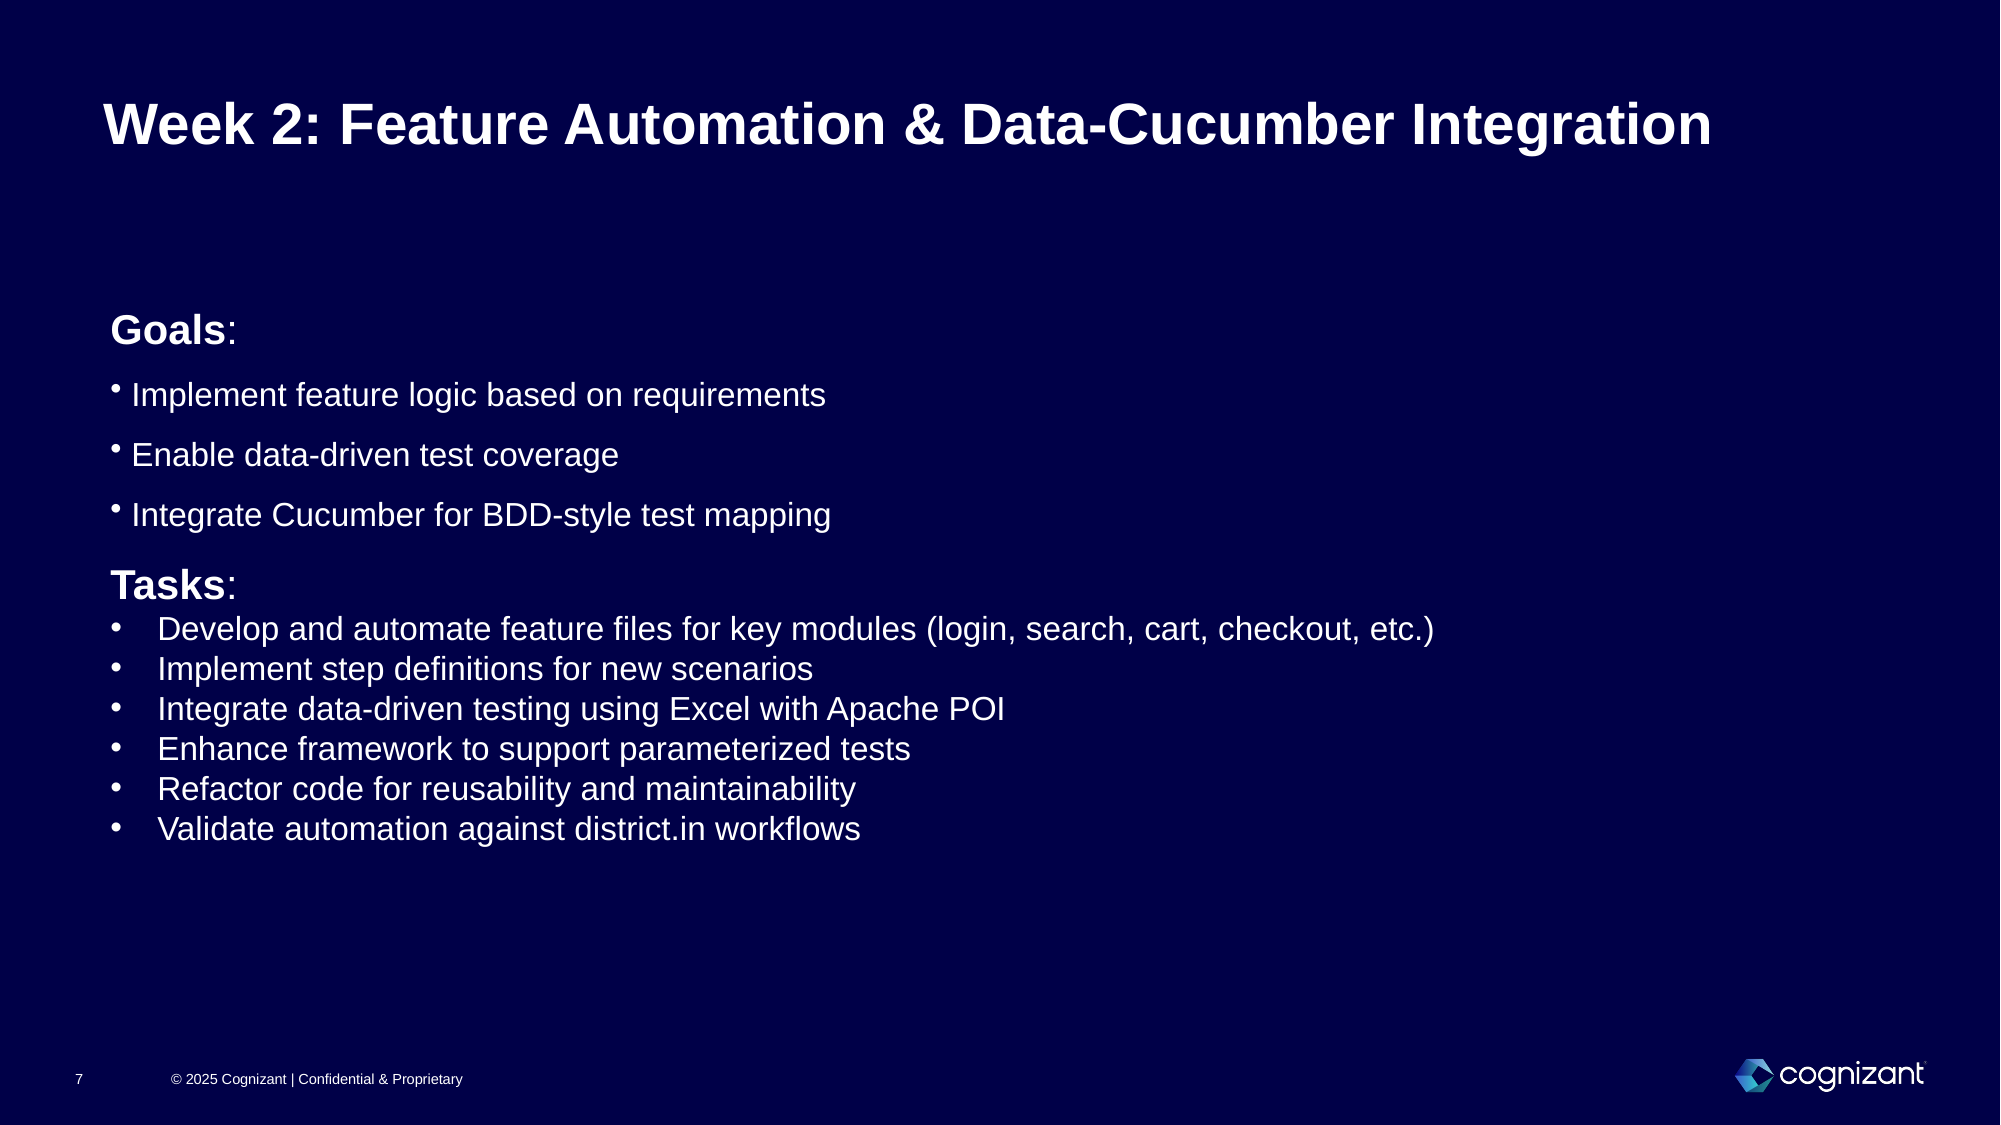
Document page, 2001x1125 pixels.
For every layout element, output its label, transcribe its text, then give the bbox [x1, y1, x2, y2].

picture [1717, 1042, 1941, 1109]
footer © 2025 Cognizant | Confidential & Proprietary [171, 1037, 470, 1088]
title Week 2: Feature Automation & Data-Cucumber Integration [103, 85, 1867, 228]
slide_number 7 [75, 1037, 133, 1088]
text_box Goals: Implement feature logic based on requirements Enable data-driven test coverage Integrate Cucumber for BDD-style test mapping Tasks: Develop and automate feature files for key modules (login, search, cart, checkout, etc.) Implement step definitions for new scenarios Integrate data-driven testing using Excel with Apache POI Enhance framework to support parameterized tests Refactor code for reusability and maintainability Validate automation against district.in workflows [95, 270, 1905, 855]
